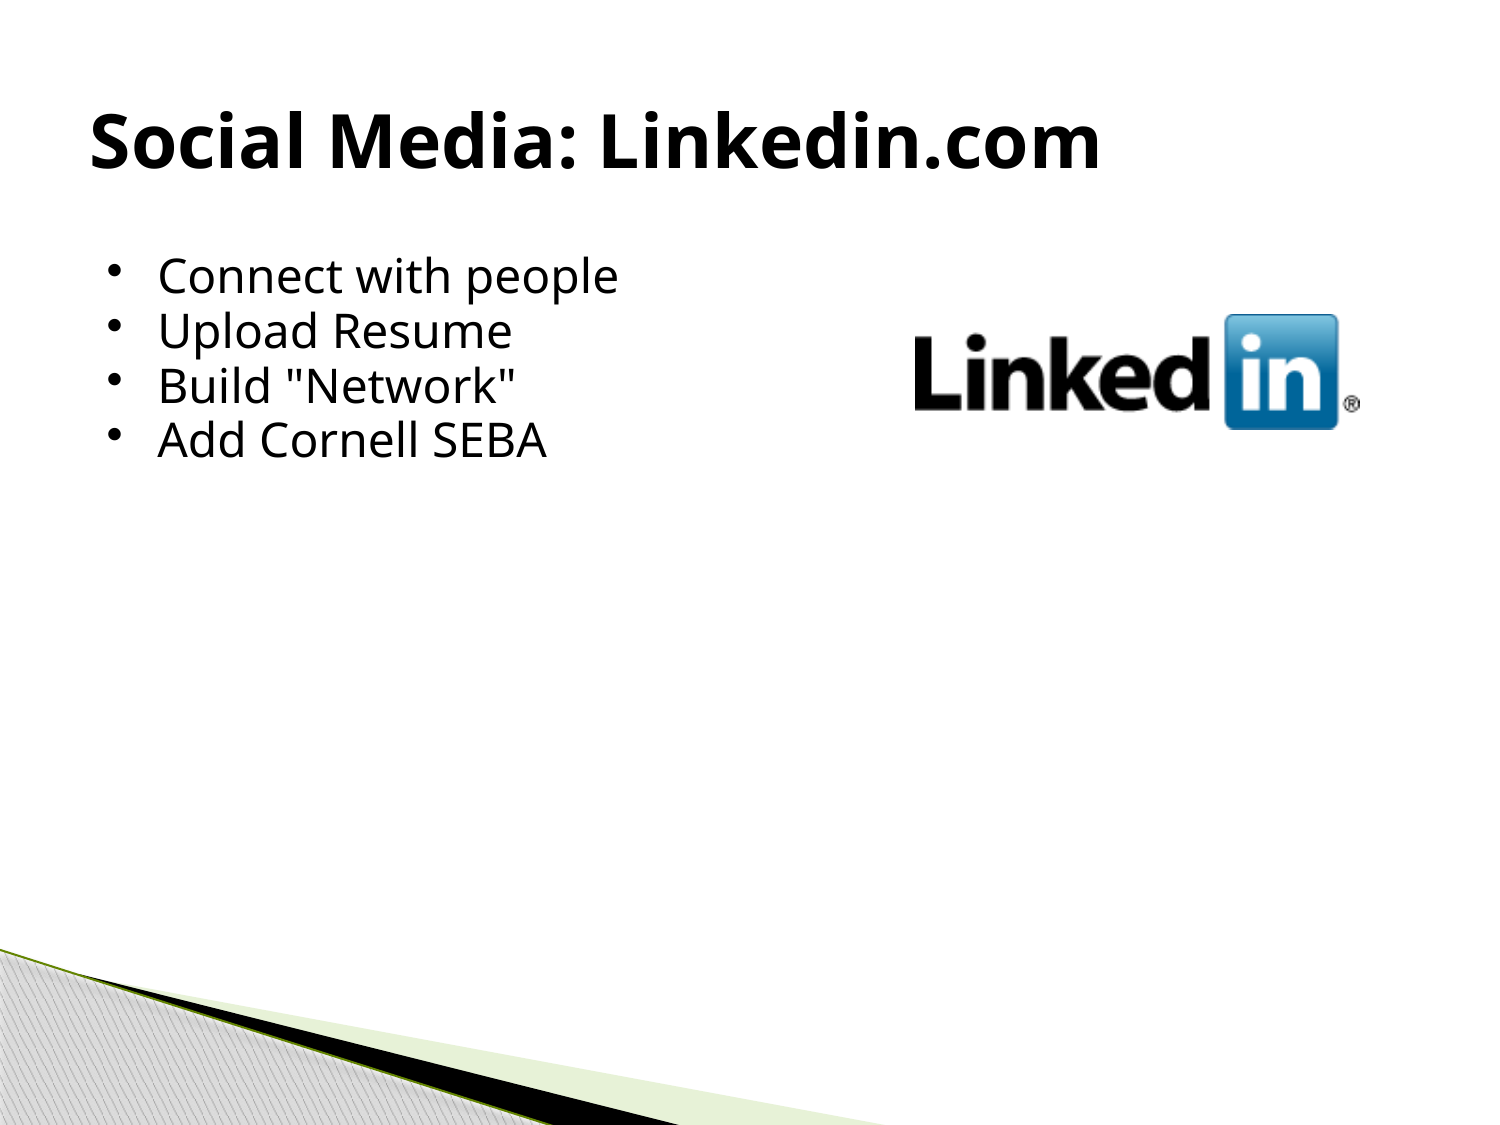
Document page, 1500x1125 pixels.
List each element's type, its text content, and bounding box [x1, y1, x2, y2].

title Social Media: Linkedin.com [75, 45, 1425, 233]
list Connect with people Upload Resume Build "Network" Add Cornell SEBA [75, 243, 1425, 986]
picture [914, 314, 1360, 430]
